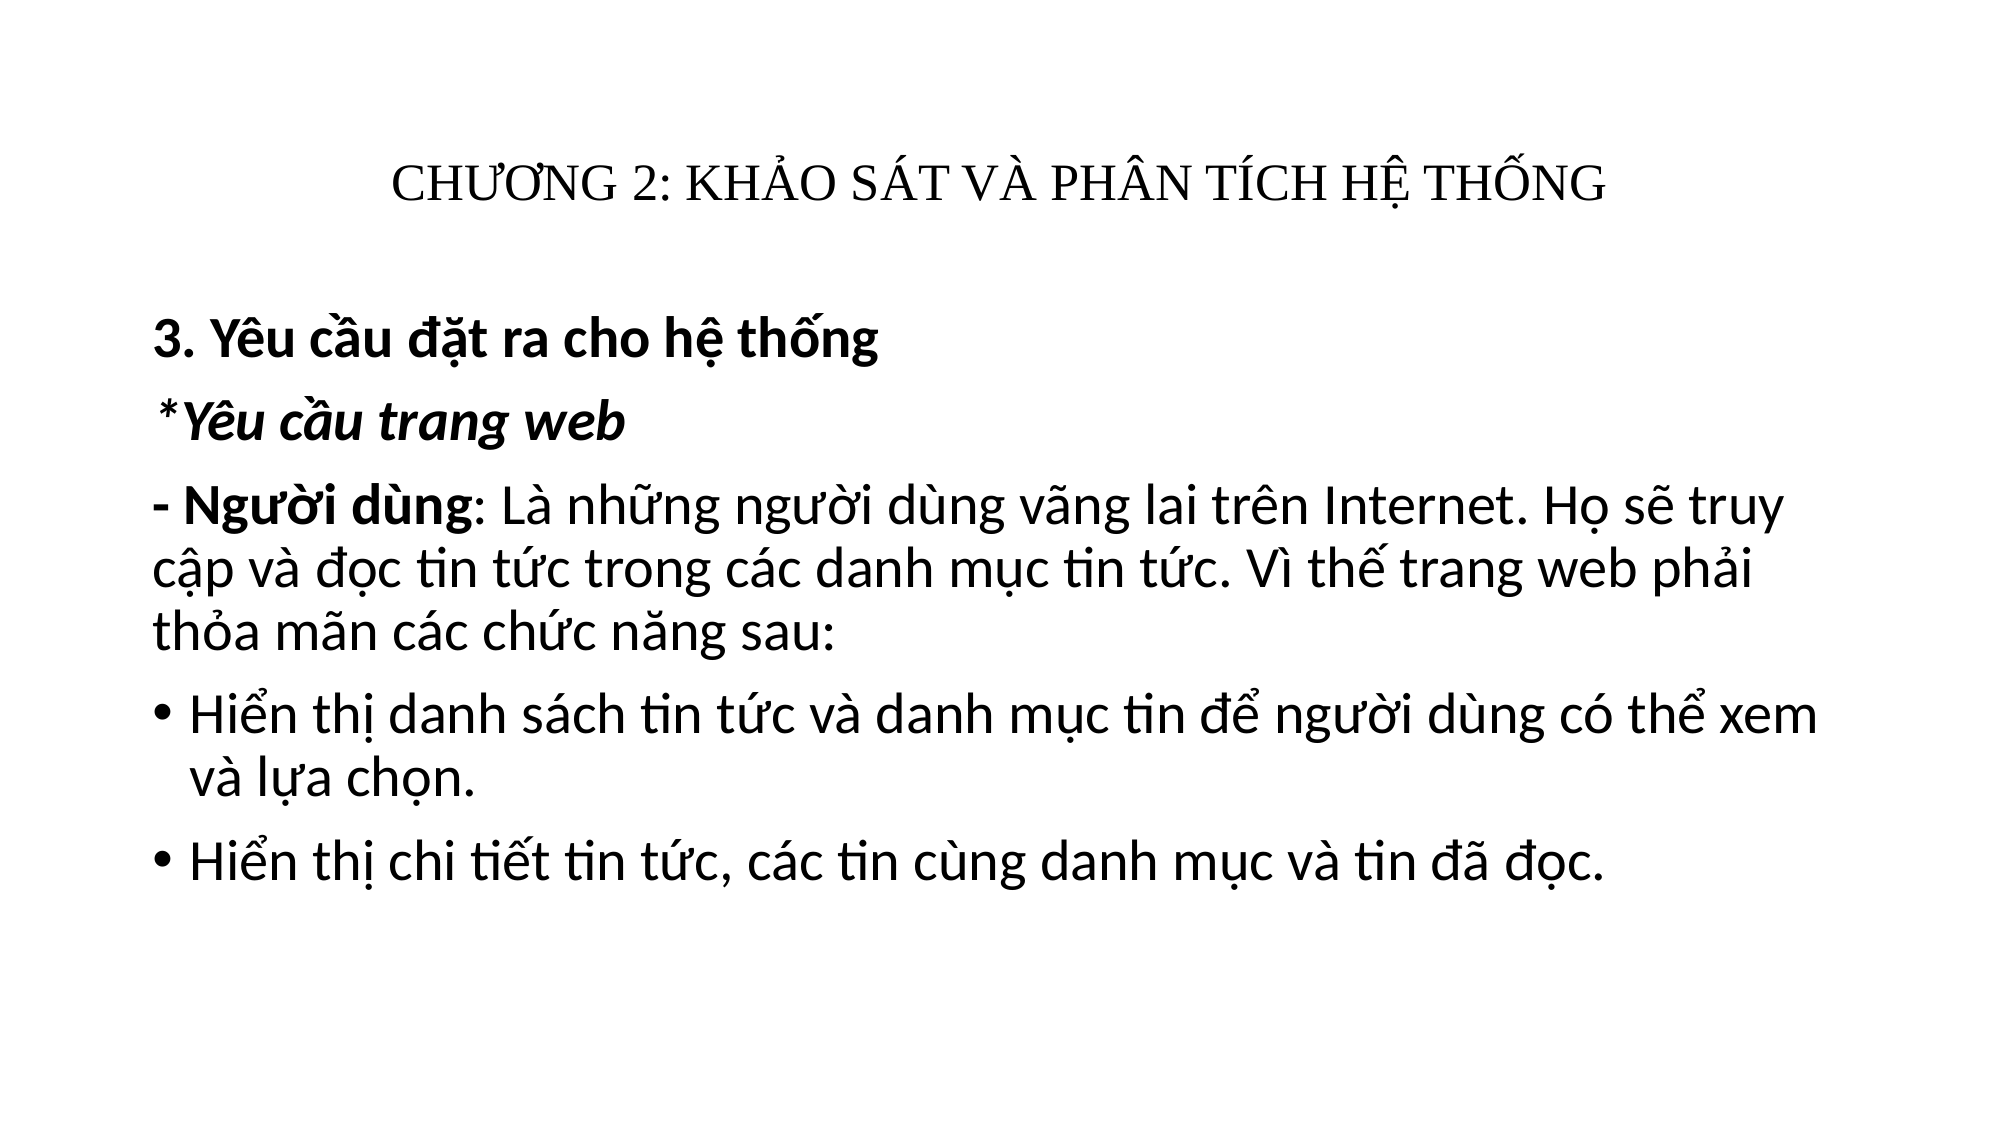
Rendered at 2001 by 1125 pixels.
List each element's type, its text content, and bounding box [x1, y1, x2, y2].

list 3. Yêu cầu đặt ra cho hệ thống *Yêu cầu trang web - Người dùng: Là những người dùng vãng lai trên Internet. Họ sẽ truy cập và đọc tin tức trong các danh mục tin tức. Vì thế trang web phải thỏa mãn các chức năng sau: Hiển thị danh sách tin tức và danh mục tin để người dùng có thể xem và lựa chọn. Hiển thị chi tiết tin tức, các tin cùng danh mục và tin đã đọc. [137, 299, 1863, 1014]
title CHƯƠNG 2: KHẢO SÁT VÀ PHÂN TÍCH HỆ THỐNG [137, 90, 1863, 278]
